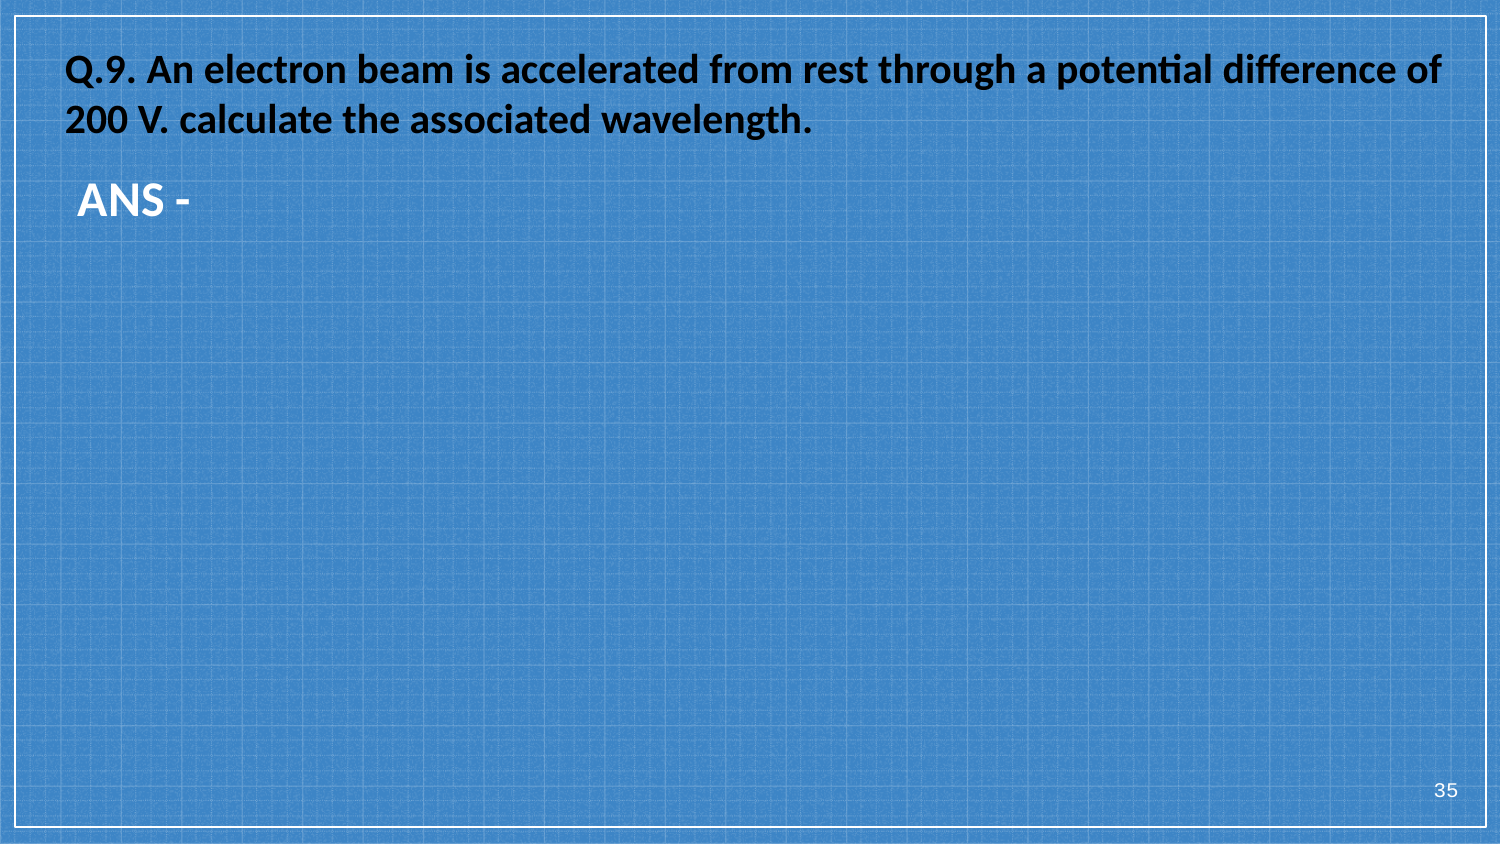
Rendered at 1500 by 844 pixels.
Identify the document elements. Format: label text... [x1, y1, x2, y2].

picture [0, 0, 1500, 844]
text_box Q.9. An electron beam is accelerated from rest through a potential difference of 200 V. calculate the associated wavelength. [49, 34, 1475, 150]
slide_number 35 [1398, 761, 1474, 810]
text_box ANS - [63, 159, 207, 235]
